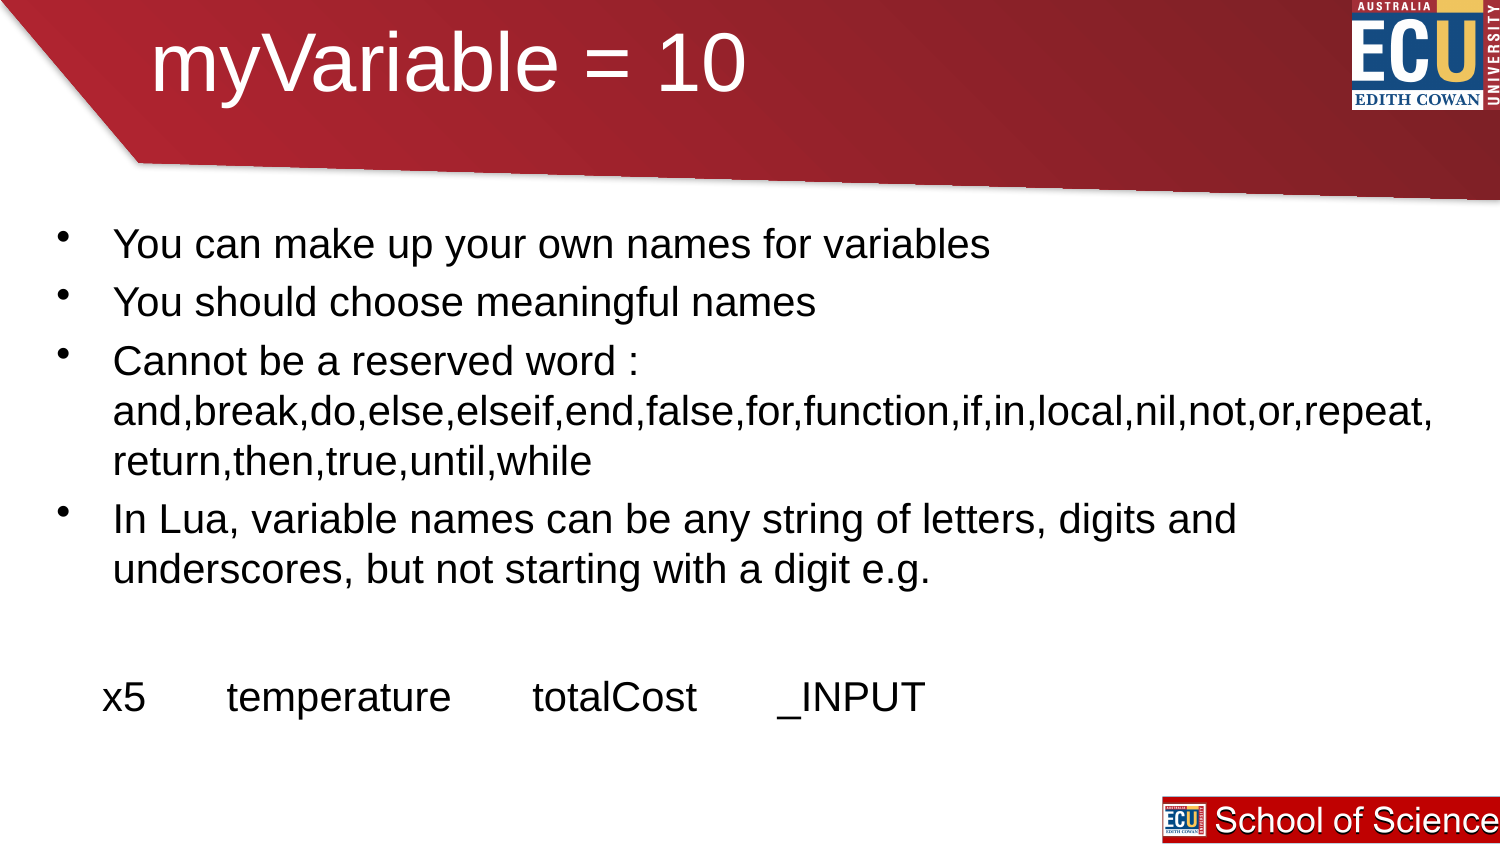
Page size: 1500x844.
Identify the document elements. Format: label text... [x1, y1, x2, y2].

title myVariable = 10 [135, 14, 1282, 103]
list You can make up your own names for variables You should choose meaningful names Cannot be a reserved word : and,break,do,else,elseif,end,false,for,function,if,in,local,nil,not,or,repeat,return,then,true,until,while In Lua, variable names can be any string of letters, digits and underscores, but not starting with a digit e.g. x5 temperature totalCost _INPUT [41, 209, 1459, 812]
picture [1352, 0, 1500, 110]
picture [1162, 796, 1500, 844]
